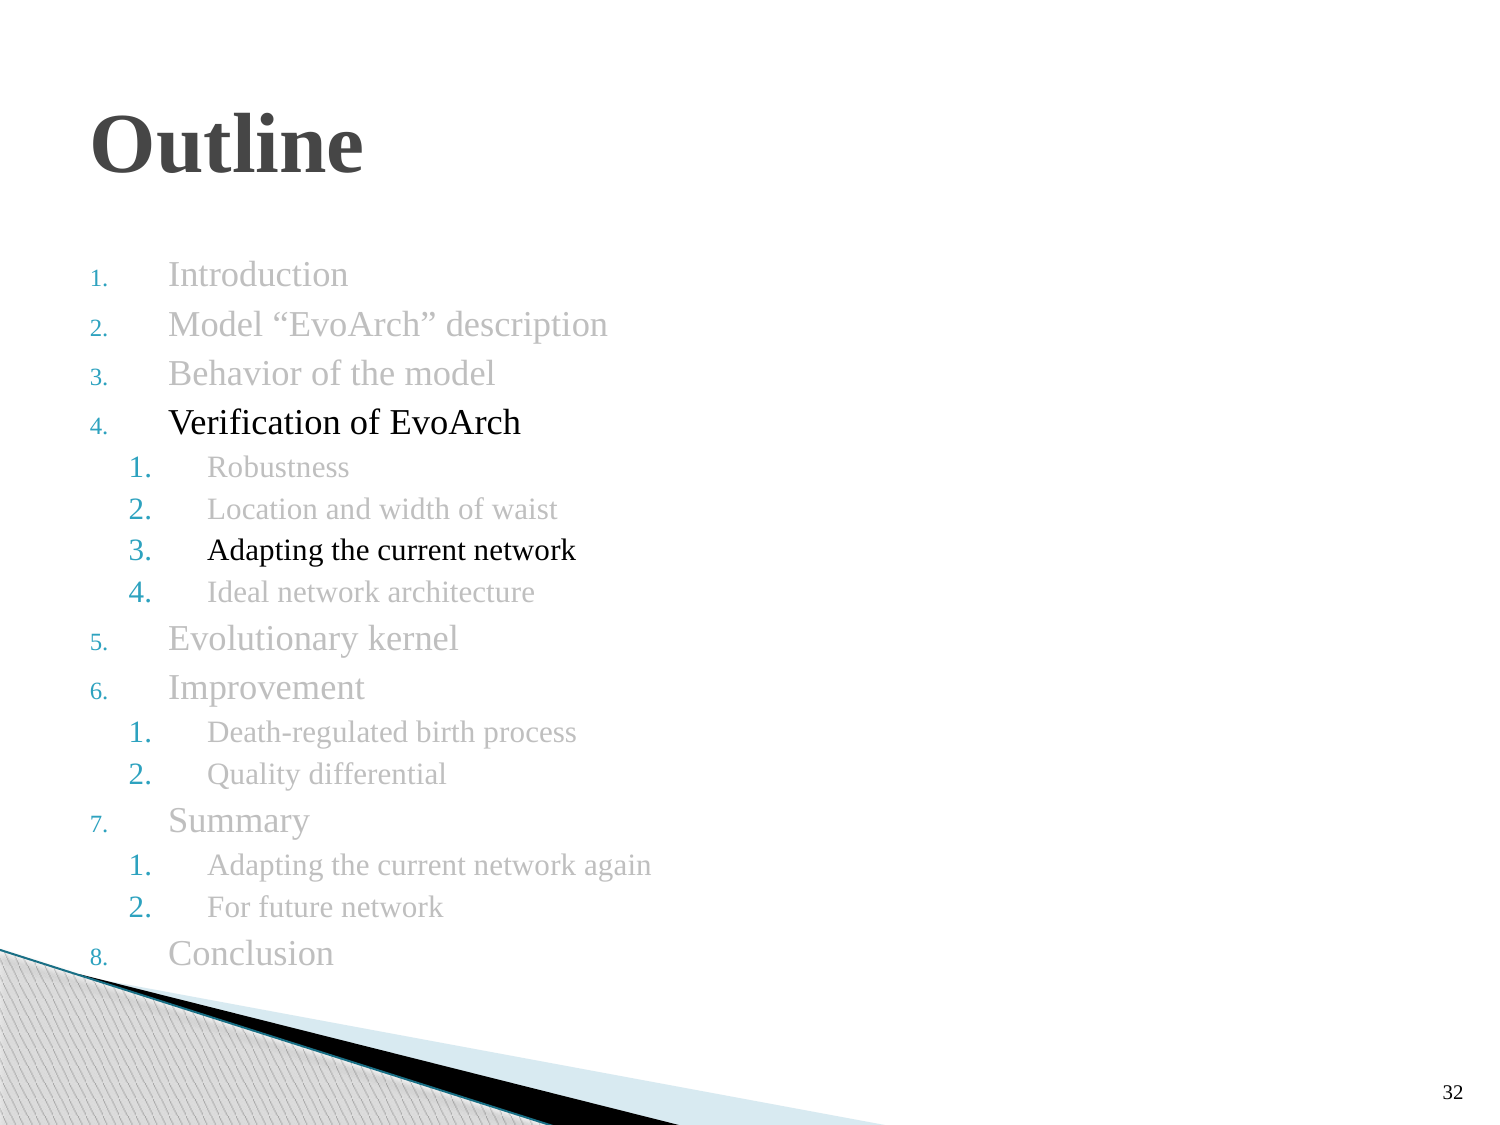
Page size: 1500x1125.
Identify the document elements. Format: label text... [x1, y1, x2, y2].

slide_number 32 [1418, 1051, 1479, 1112]
list Introduction Model “EvoArch” description Behavior of the model Verification of EvoArch Robustness Location and width of waist Adapting the current network Ideal network architecture Evolutionary kernel Improvement Death-regulated birth process Quality differential Summary Adapting the current network again For future network Conclusion [75, 243, 1425, 986]
title Outline [75, 45, 1425, 233]
